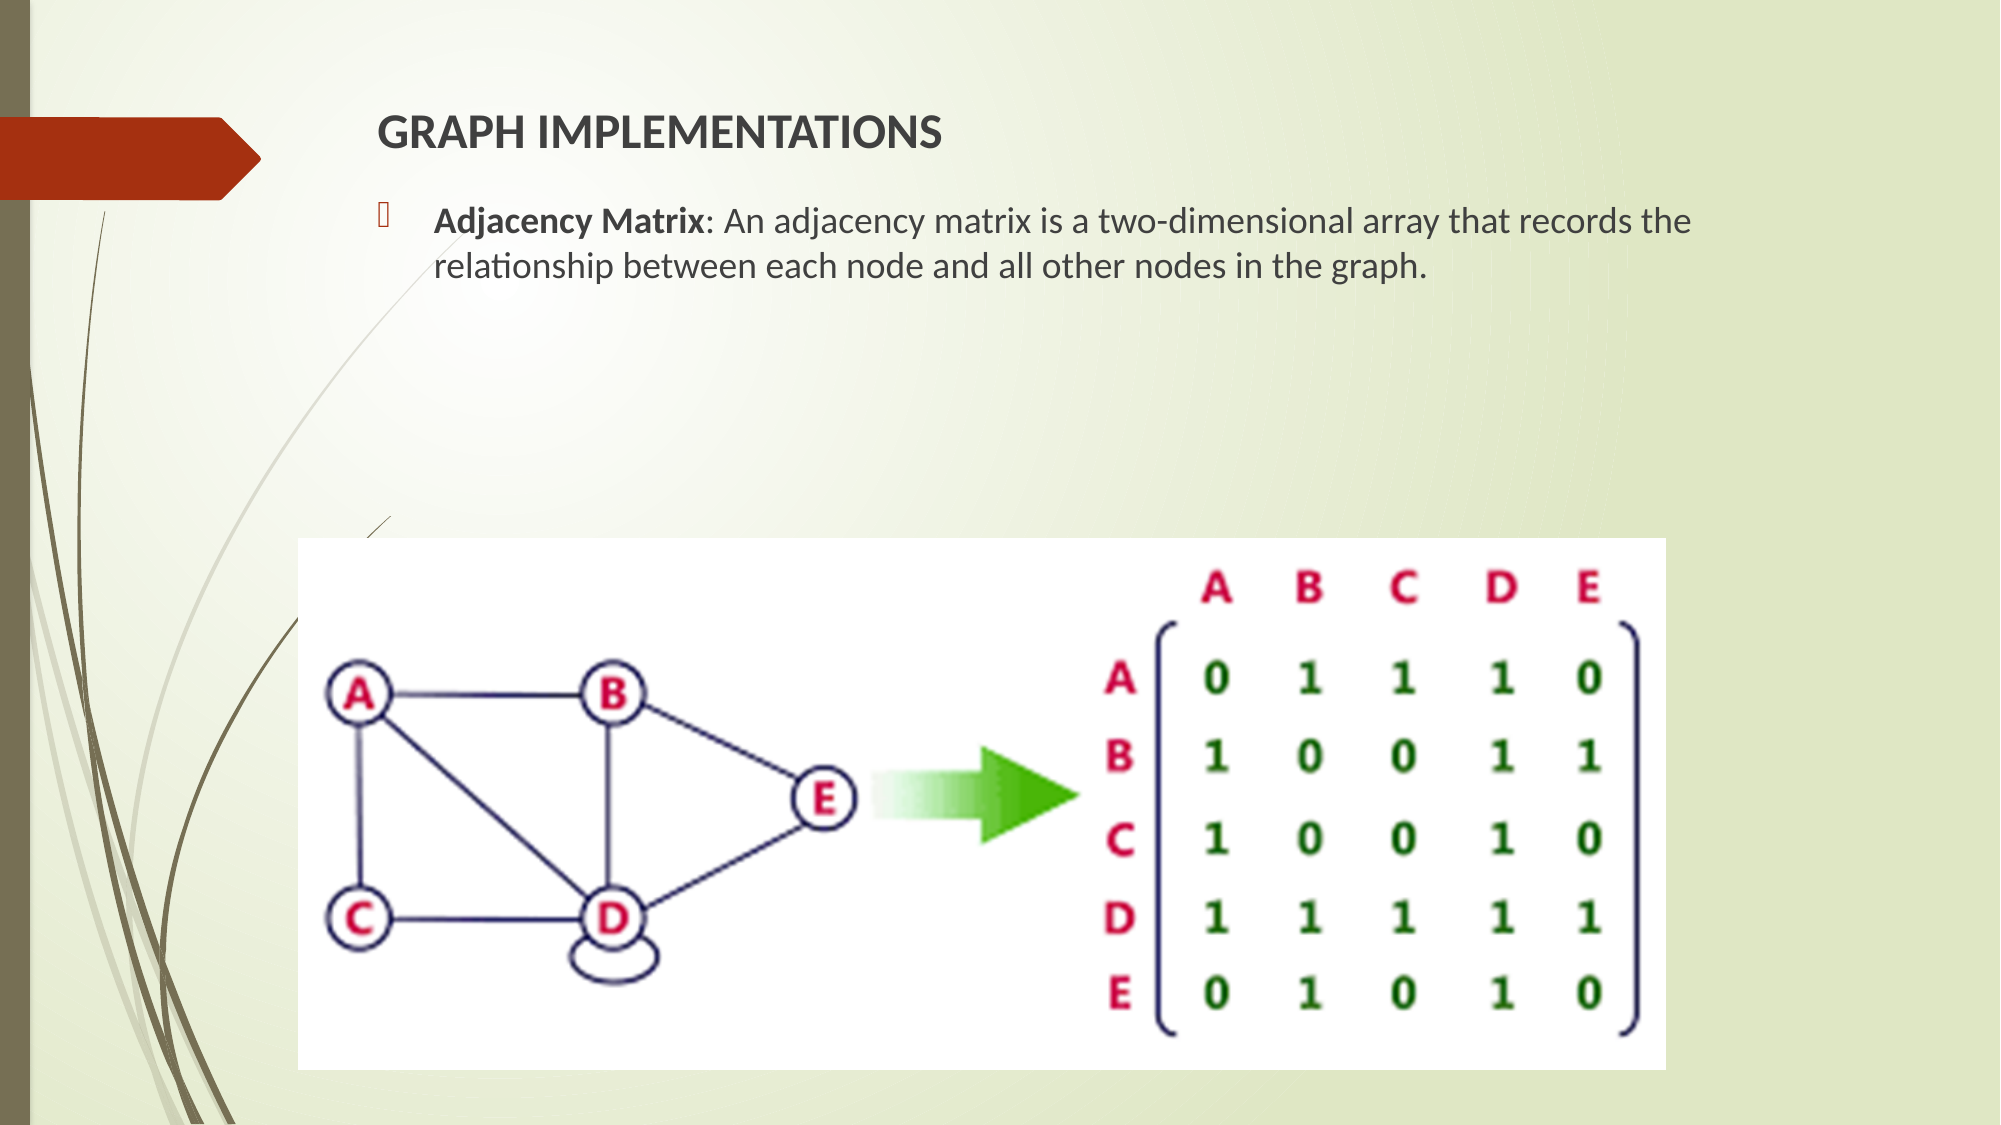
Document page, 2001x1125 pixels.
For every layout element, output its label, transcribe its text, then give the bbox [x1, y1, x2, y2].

picture [298, 537, 1666, 1070]
list GRAPH IMPLEMENTATIONS Adjacency Matrix: An adjacency matrix is a two-dimensional array that records the relationship between each node and all other nodes in the graph. [362, 86, 1826, 408]
